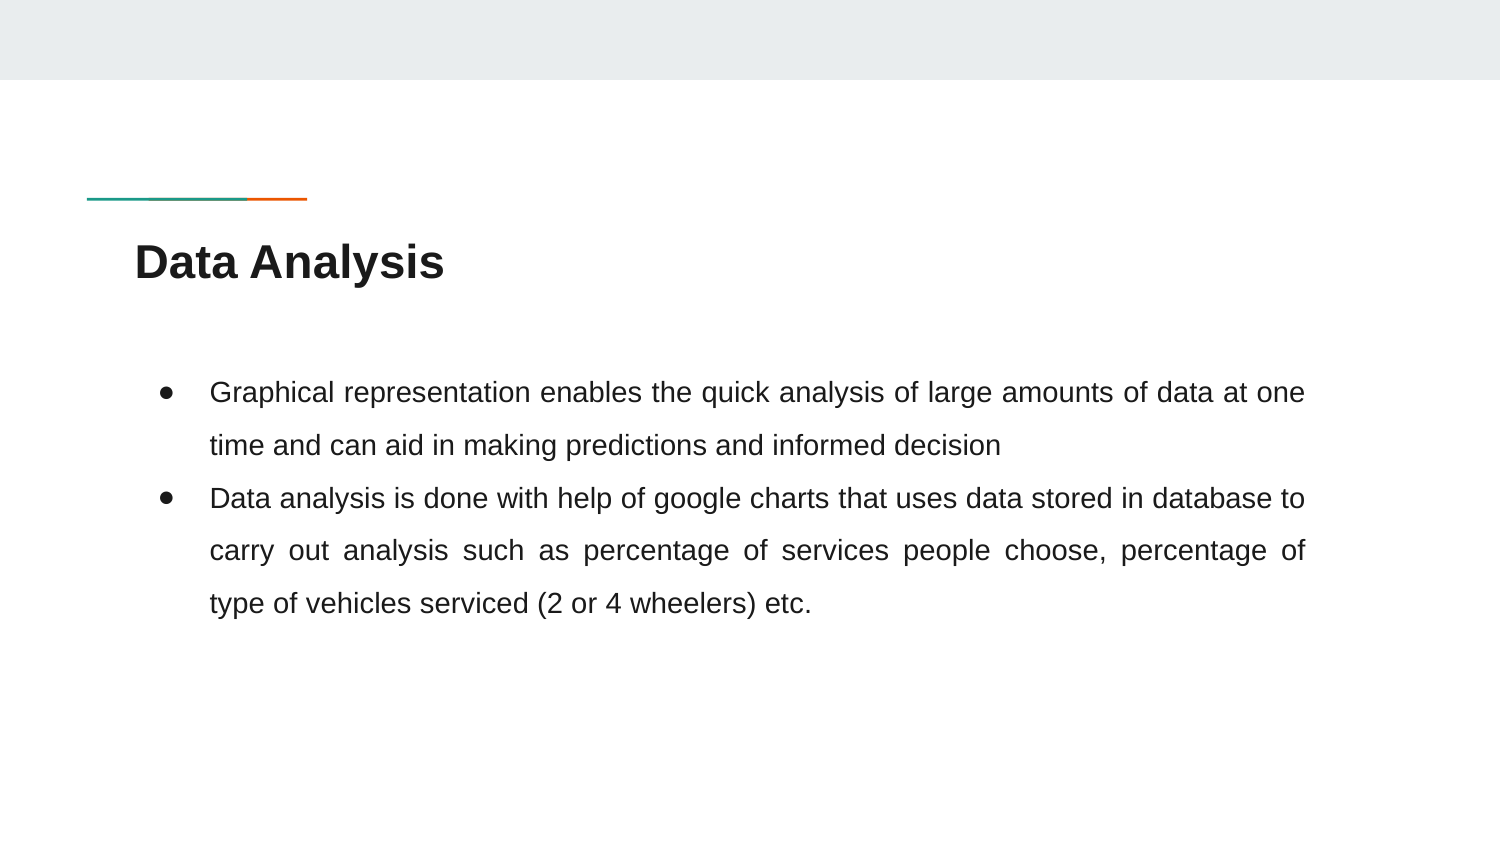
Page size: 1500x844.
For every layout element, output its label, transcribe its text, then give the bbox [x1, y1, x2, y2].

title Data Analysis [119, 216, 1381, 305]
list Graphical representation enables the quick analysis of large amounts of data at one time and can aid in making predictions and informed decision Data analysis is done with help of google charts that uses data stored in database to carry out analysis such as percentage of services people choose, percentage of type of vehicles serviced (2 or 4 wheelers) etc. [119, 341, 1381, 712]
